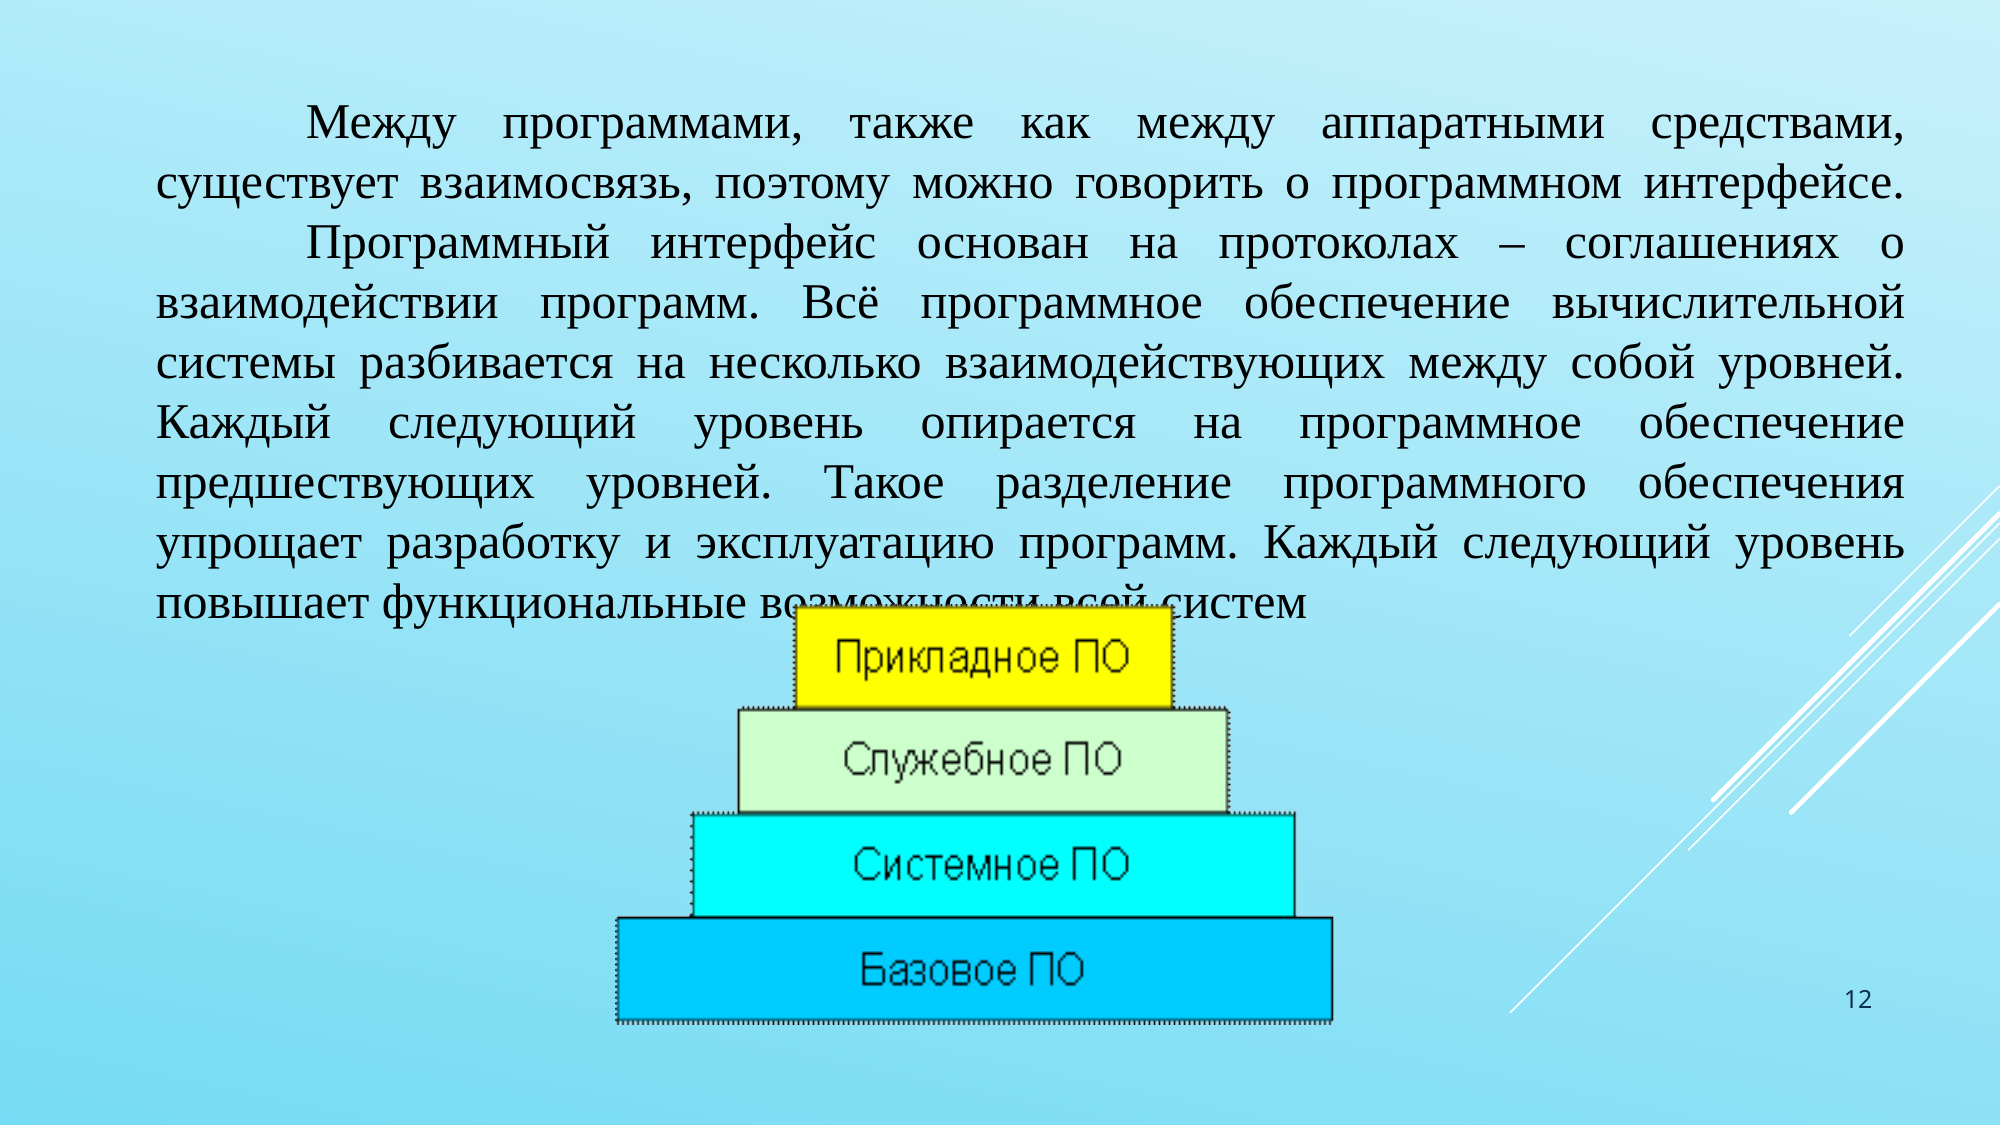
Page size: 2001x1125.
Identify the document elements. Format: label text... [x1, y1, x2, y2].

text_box Между программами, также как между аппаратными средствами, существует взаимосвязь, поэтому можно говорить о программном интерфейсе. Программный интерфейс основан на протоколах – соглашениях о взаимодействии программ. Всё программное обеспечение вычислительной системы разбивается на несколько взаимодействующих между собой уровней. Каждый следующий уровень опирается на программное обеспечение предшествующих уровней. Такое разделение программного обеспечения упрощает разработку и эксплуатацию программ. Каждый следующий уровень повышает функциональные возможности всей систем [141, 81, 1921, 636]
picture [615, 604, 1337, 1026]
slide_number 12 [1700, 915, 1888, 1025]
